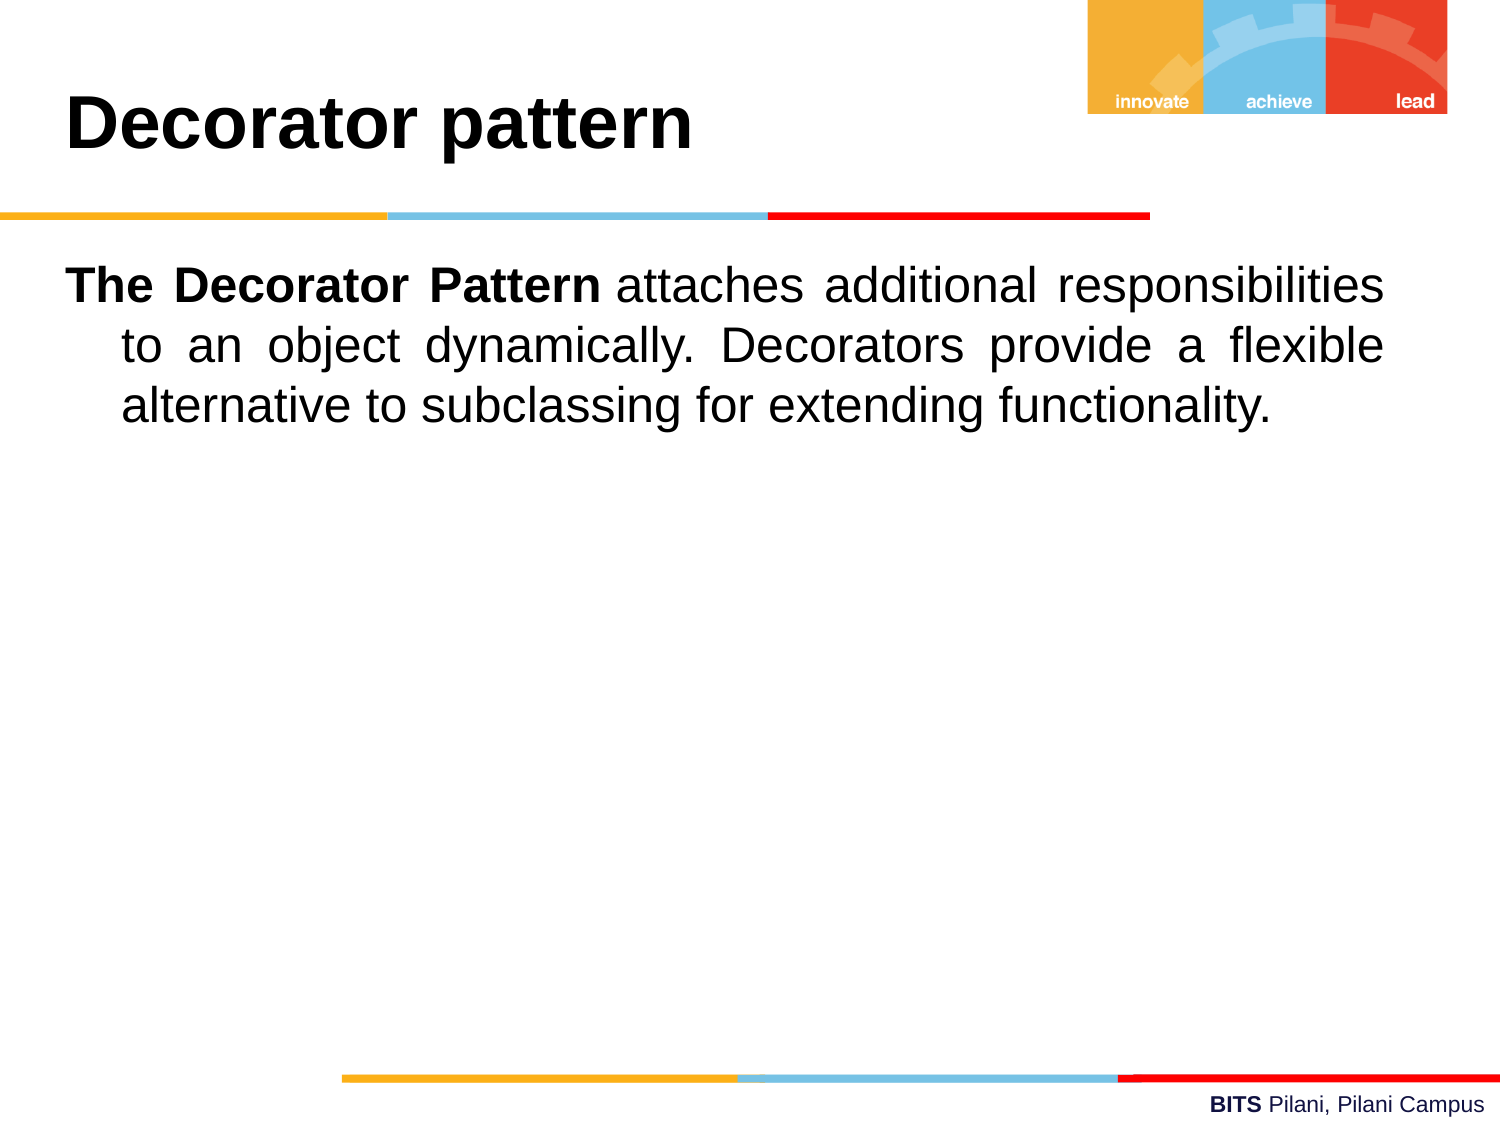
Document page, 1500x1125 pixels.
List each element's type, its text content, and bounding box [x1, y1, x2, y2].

picture [1087, 0, 1448, 114]
list Decorator pattern [50, 24, 1088, 213]
list The Decorator Pattern attaches additional responsibilities to an object dynamically. Decorators provide a flexible alternative to subclassing for extending functionality. [50, 245, 1400, 988]
